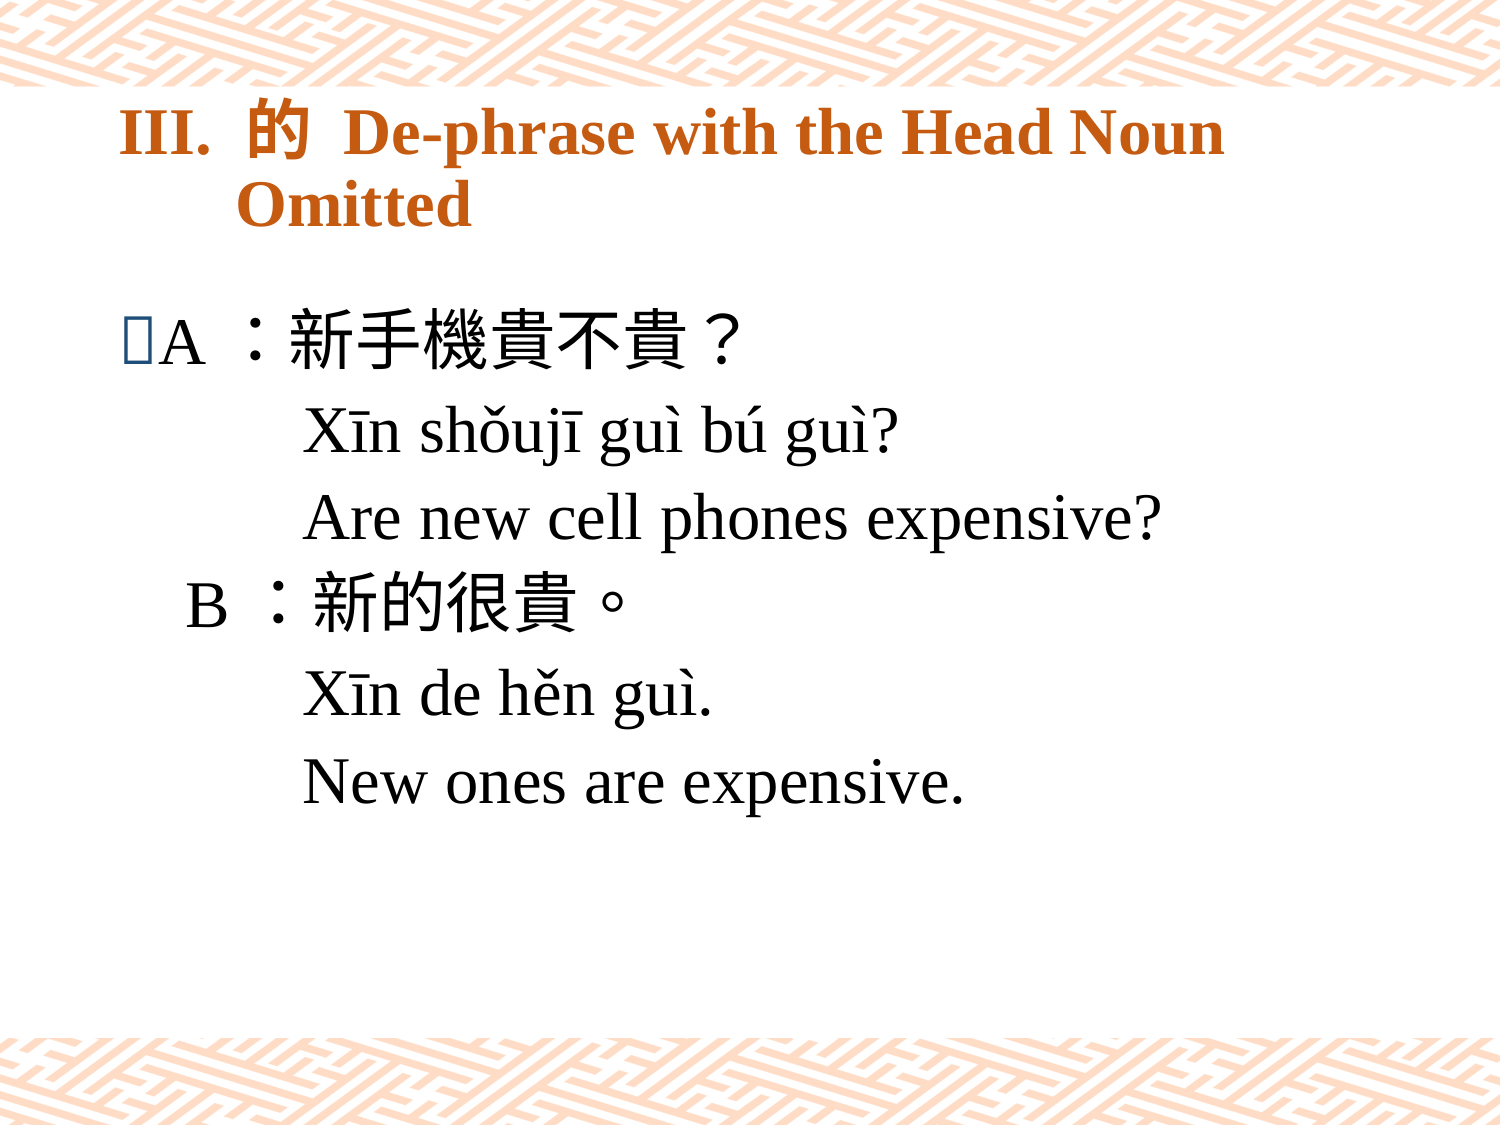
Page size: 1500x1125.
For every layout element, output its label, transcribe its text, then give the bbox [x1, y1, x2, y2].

list A：新手機貴不貴？ Xīn shǒujī guì bú guì? Are new cell phones expensive? B：新的很貴。 Xīn de hěn guì. New ones are expensive. [103, 299, 1397, 1014]
title III. 的 De-phrase with the Head Noun Omitted [103, 59, 1397, 278]
picture [0, 0, 1500, 1125]
